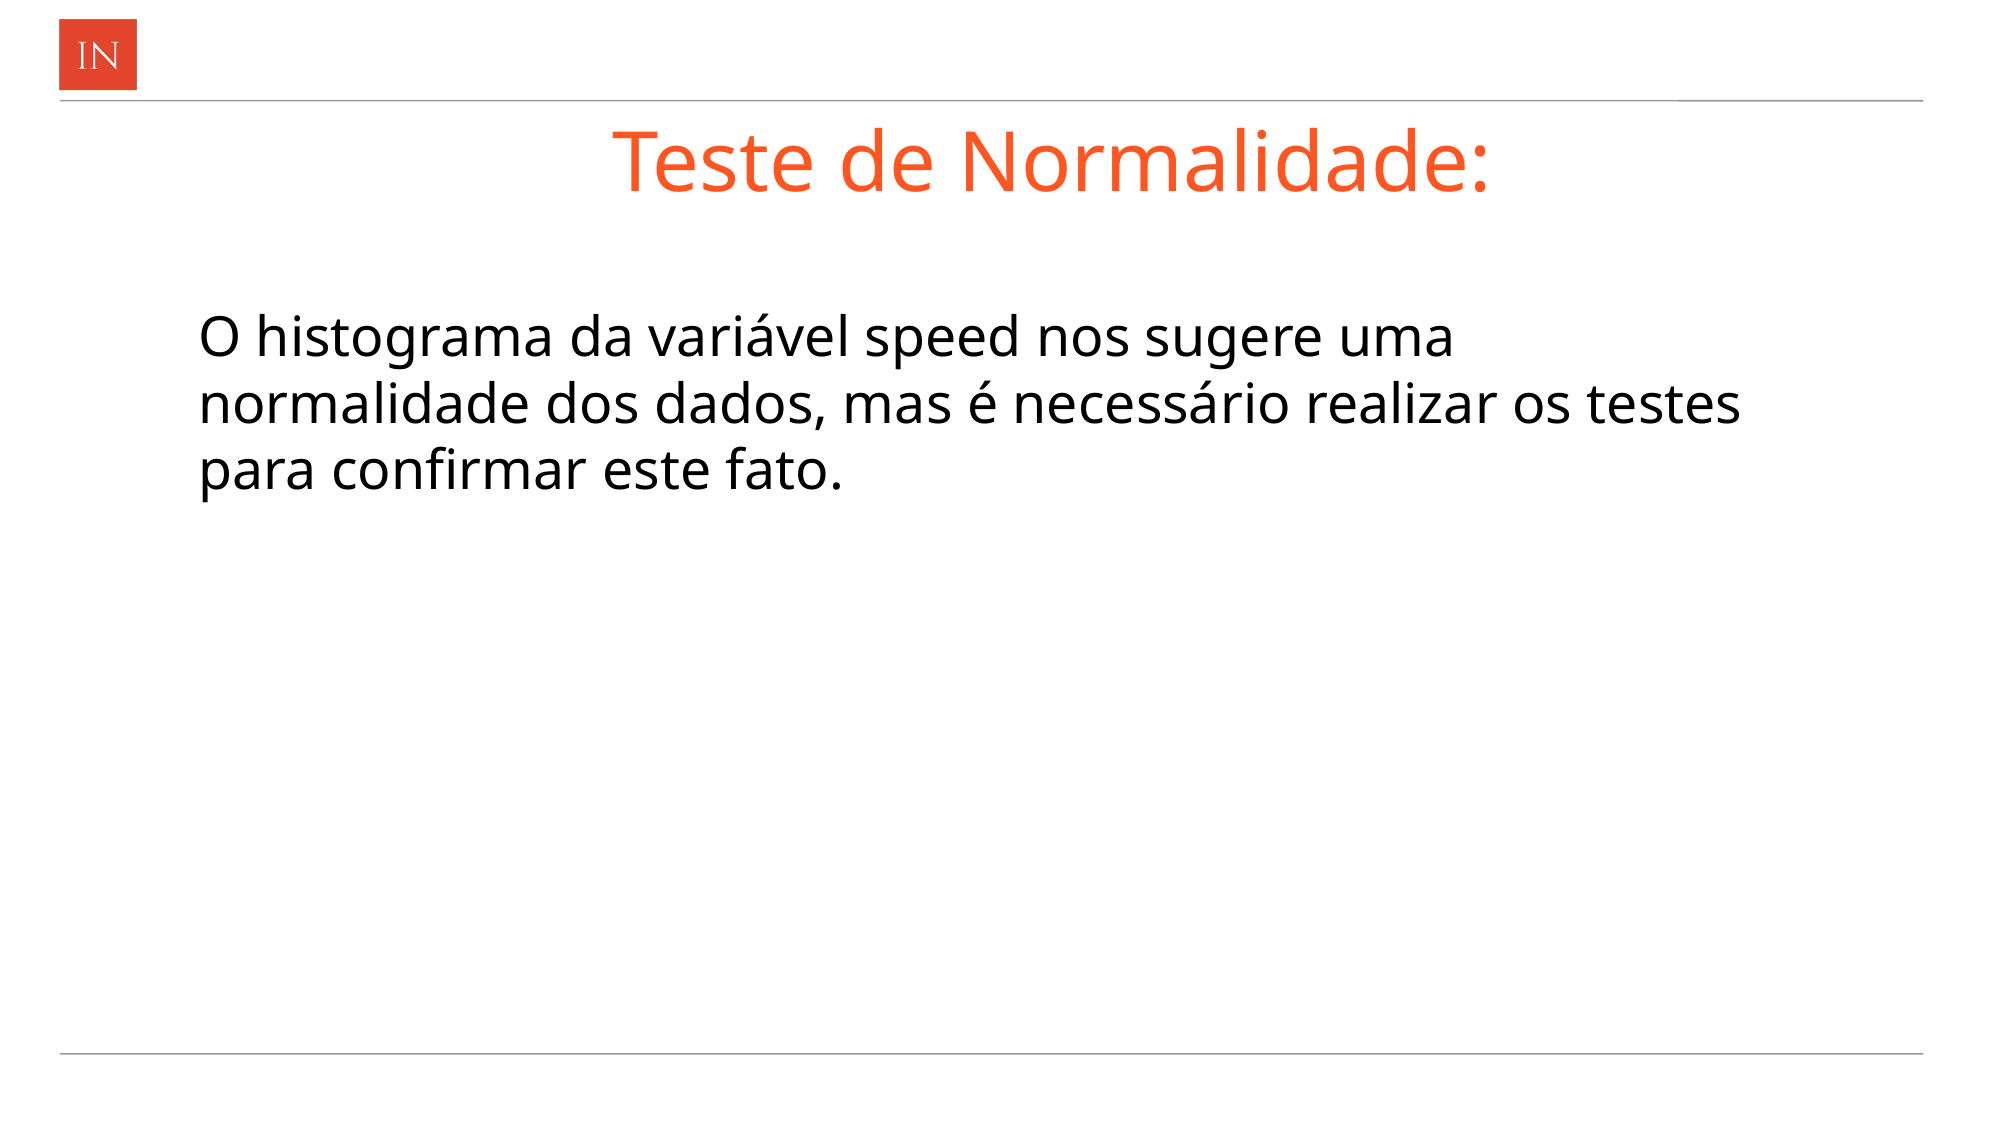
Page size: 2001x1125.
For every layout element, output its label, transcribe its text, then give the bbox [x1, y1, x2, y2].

picture [59, 19, 145, 99]
list O histograma da variável speed nos sugere uma normalidade dos dados, mas é necessário realizar os testes para confirmar este fato. [198, 301, 1778, 570]
title Teste de Normalidade: [612, 108, 1683, 301]
